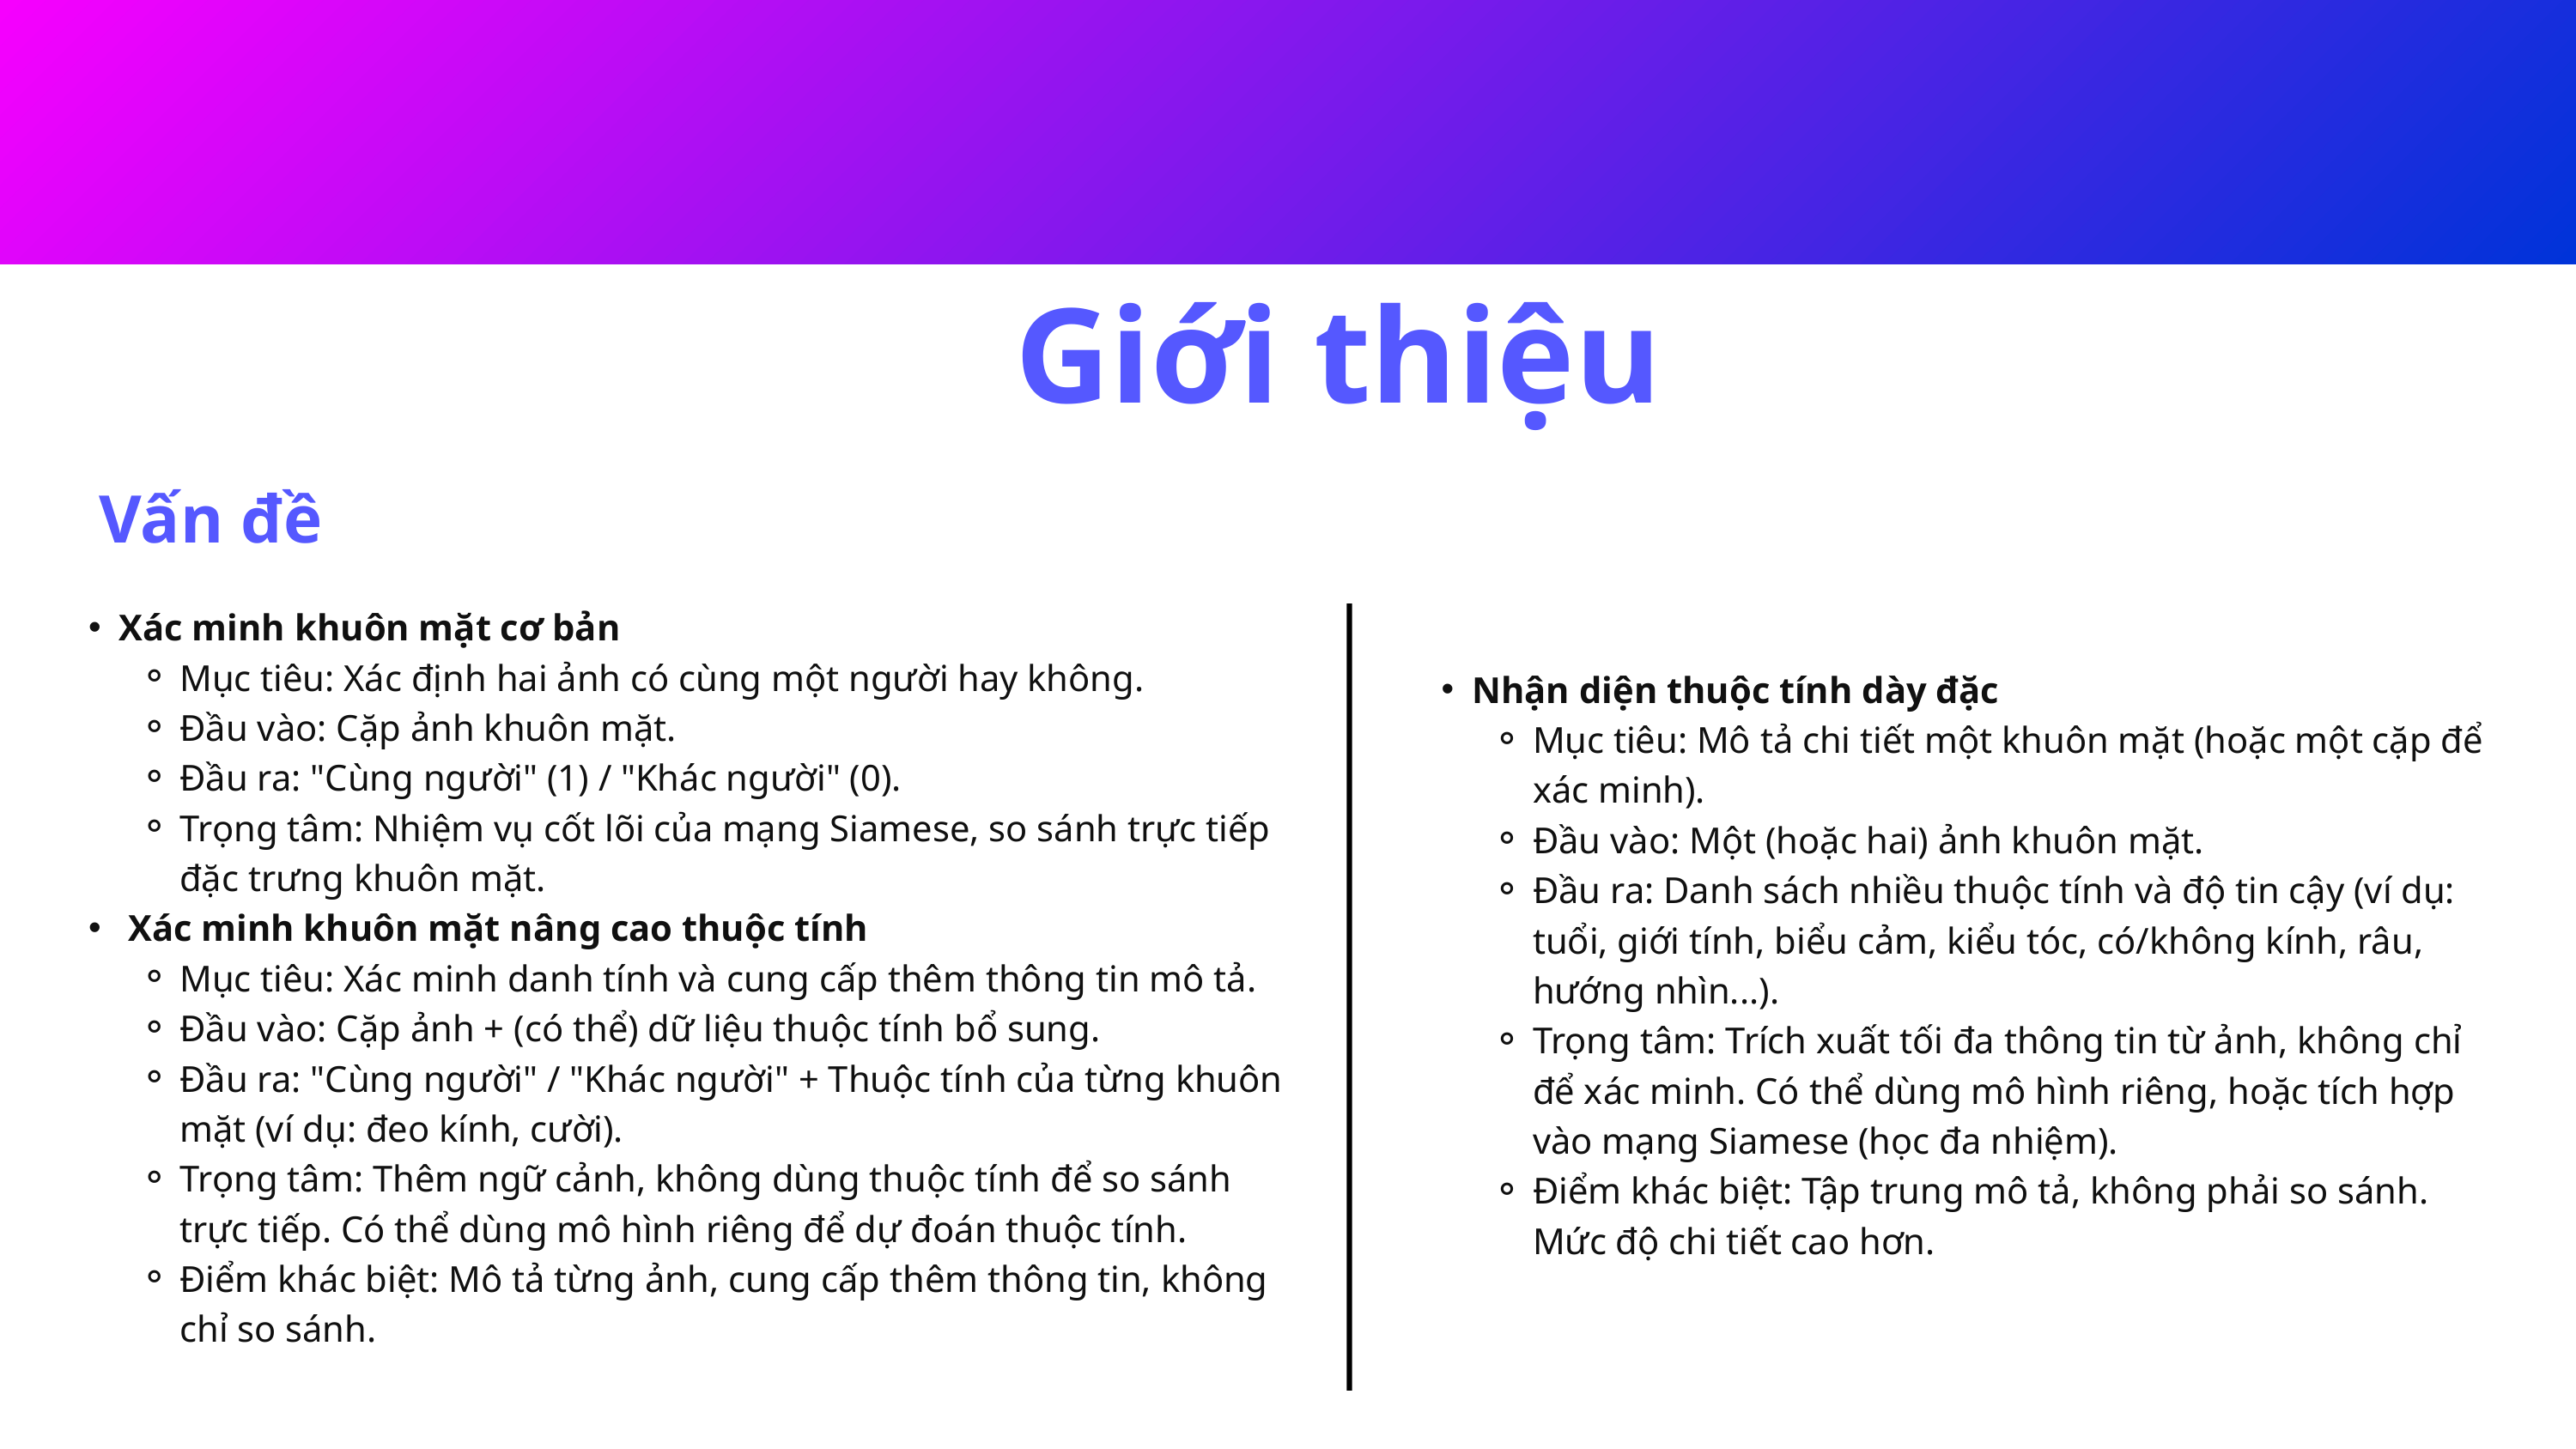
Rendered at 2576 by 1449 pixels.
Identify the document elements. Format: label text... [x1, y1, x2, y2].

text_box Nhận diện thuộc tính dày đặc Mục tiêu: Mô tả chi tiết một khuôn mặt (hoặc một cặp để xác minh). Đầu vào: Một (hoặc hai) ảnh khuôn mặt. Đầu ra: Danh sách nhiều thuộc tính và độ tin cậy (ví dụ: tuổi, giới tính, biểu cảm, kiểu tóc, có/không kính, râu, hướng nhìn...). Trọng tâm: Trích xuất tối đa thông tin từ ảnh, không chỉ để xác minh. Có thể dùng mô hình riêng, hoặc tích hợp vào mạng Siamese (học đa nhiệm). Điểm khác biệt: Tập trung mô tả, không phải so sánh. Mức độ chi tiết cao hơn. [1411, 660, 2499, 1312]
text_box Vấn đề [99, 464, 357, 556]
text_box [0, 0, 2576, 264]
text_box Xác minh khuôn mặt cơ bản Mục tiêu: Xác định hai ảnh có cùng một người hay không. Đầu vào: Cặp ảnh khuôn mặt. Đầu ra: "Cùng người" (1) / "Khác người" (0). Trọng tâm: Nhiệm vụ cốt lõi của mạng Siamese, so sánh trực tiếp đặc trưng khuôn mặt. Xác minh khuôn mặt nâng cao thuộc tính Mục tiêu: Xác minh danh tính và cung cấp thêm thông tin mô tả. Đầu vào: Cặp ảnh + (có thể) dữ liệu thuộc tính bổ sung. Đầu ra: "Cùng người" / "Khác người" + Thuộc tính của từng khuôn mặt (ví dụ: đeo kính, cười). Trọng tâm: Thêm ngữ cảnh, không dùng thuộc tính để so sánh trực tiếp. Có thể dùng mô hình riêng để dự đoán thuộc tính. Điểm khác biệt: Mô tả từng ảnh, cung cấp thêm thông tin, không chỉ so sánh. [58, 597, 1288, 1350]
text_box Giới thiệu [144, 274, 2533, 429]
